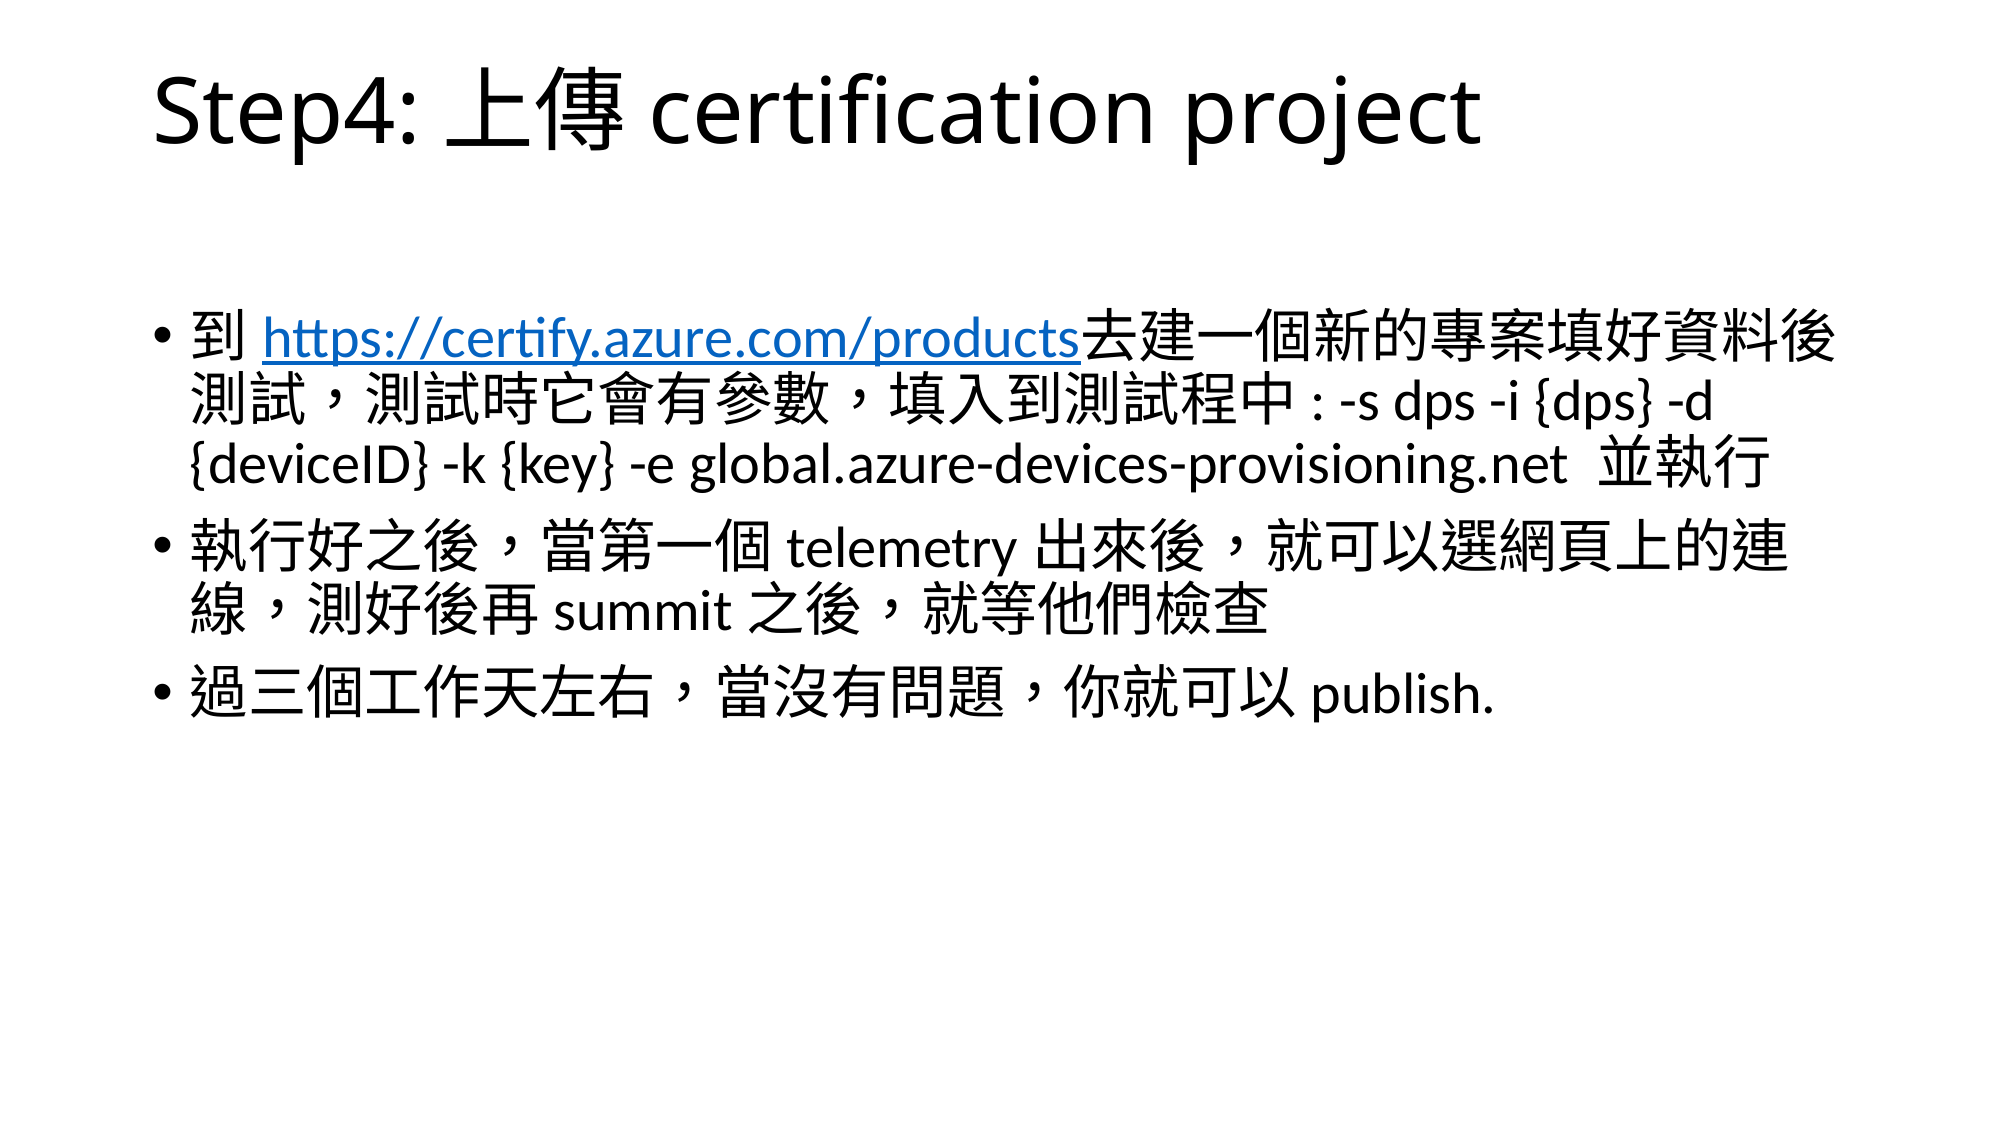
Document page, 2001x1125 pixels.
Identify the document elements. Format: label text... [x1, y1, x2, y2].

list 到https://certify.azure.com/products去建一個新的專案填好資料後測試，測試時它會有參數，填入到測試程中: -s dps -i {dps} -d {deviceID} -k {key} -e global.azure-devices-provisioning.net 並執行 執行好之後，當第一個telemetry出來後，就可以選網頁上的連線，測好後再summit之後，就等他們檢查 過三個工作天左右，當沒有問題，你就可以publish. [137, 299, 1863, 1014]
title Step4:上傳certification project [137, 59, 1863, 278]
